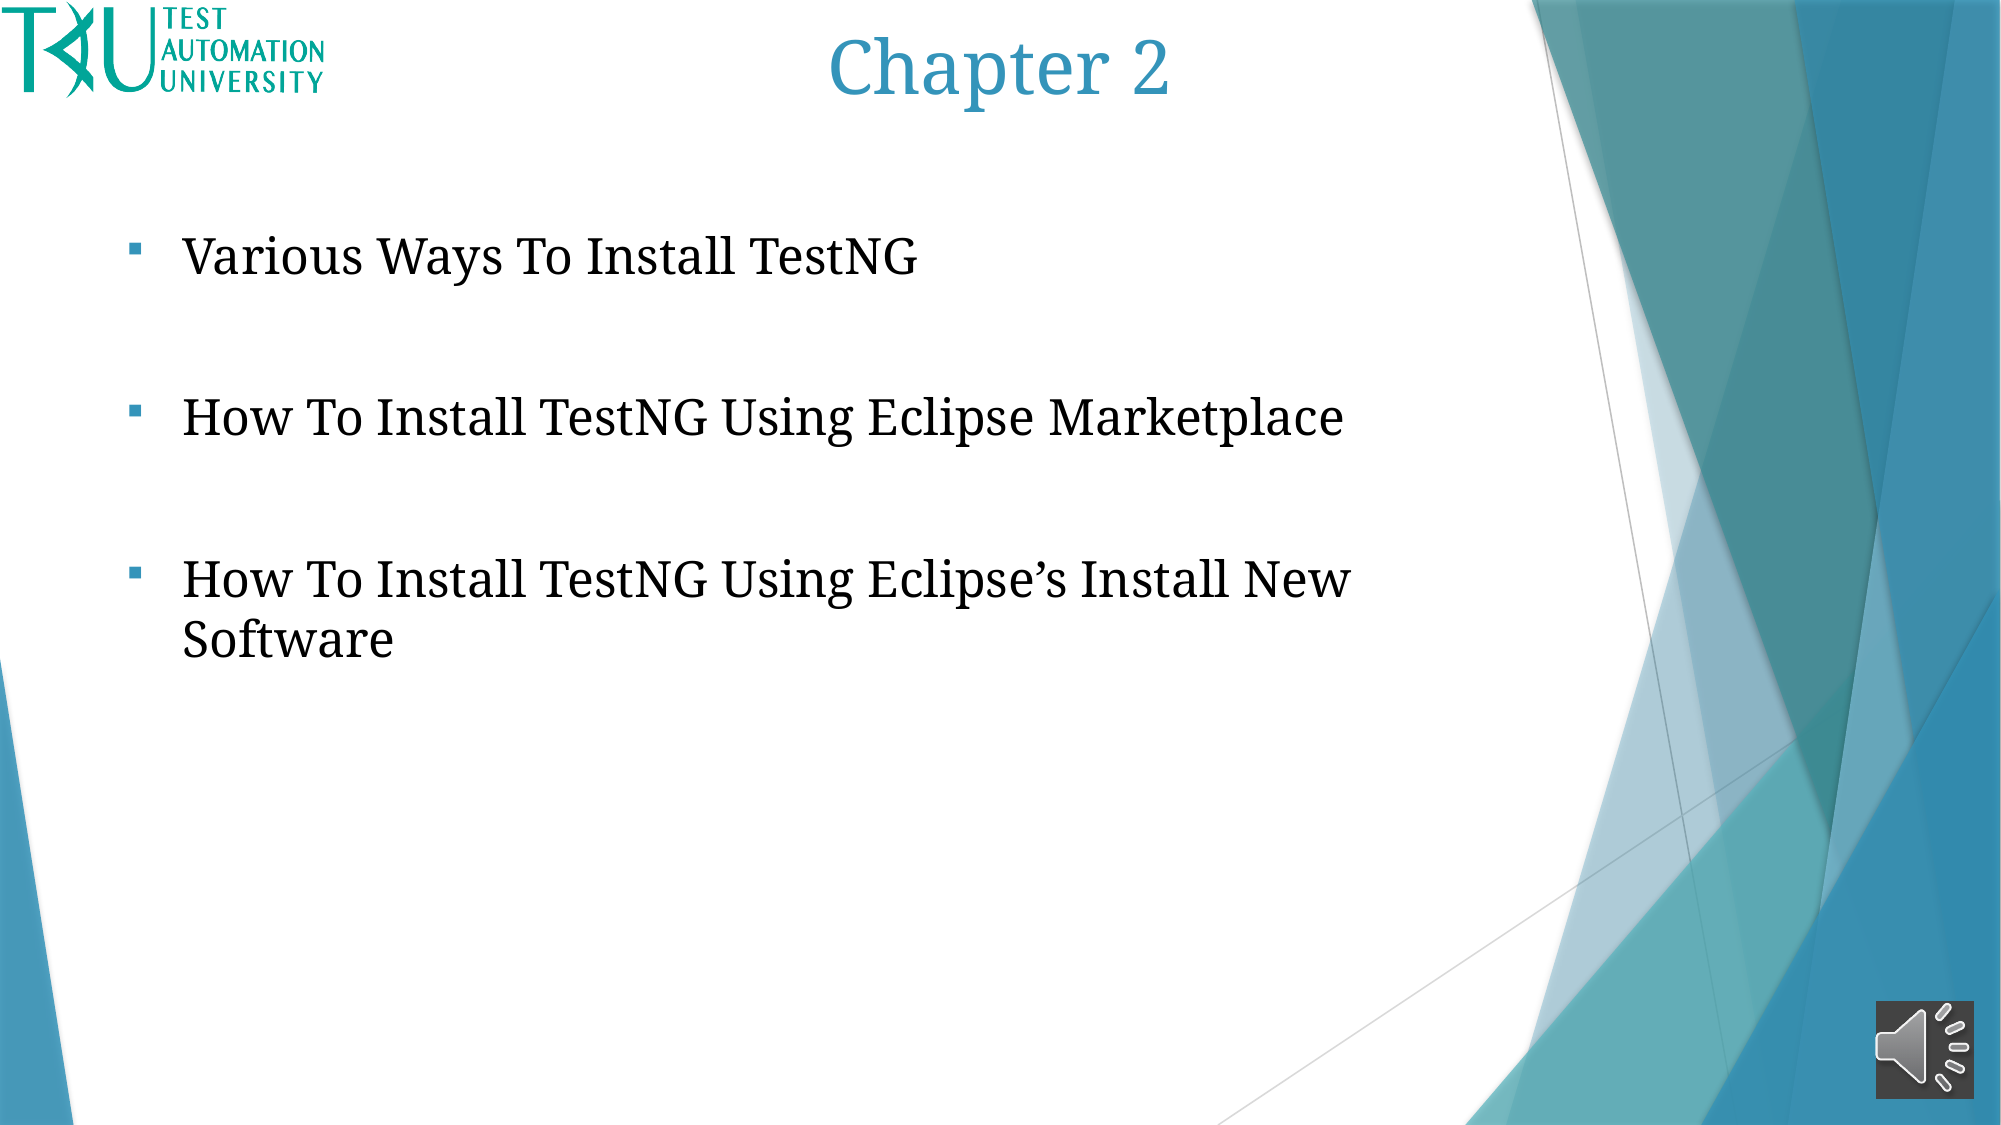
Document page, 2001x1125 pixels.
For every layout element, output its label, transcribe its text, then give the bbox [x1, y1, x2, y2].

list Various Ways To Install TestNG How To Install TestNG Using Eclipse Marketplace How To Install TestNG Using Eclipse’s Install New Software [111, 216, 1562, 1050]
picture [1874, 999, 1976, 1101]
picture [0, 0, 325, 11]
title Chapter 2 [0, 11, 2000, 182]
